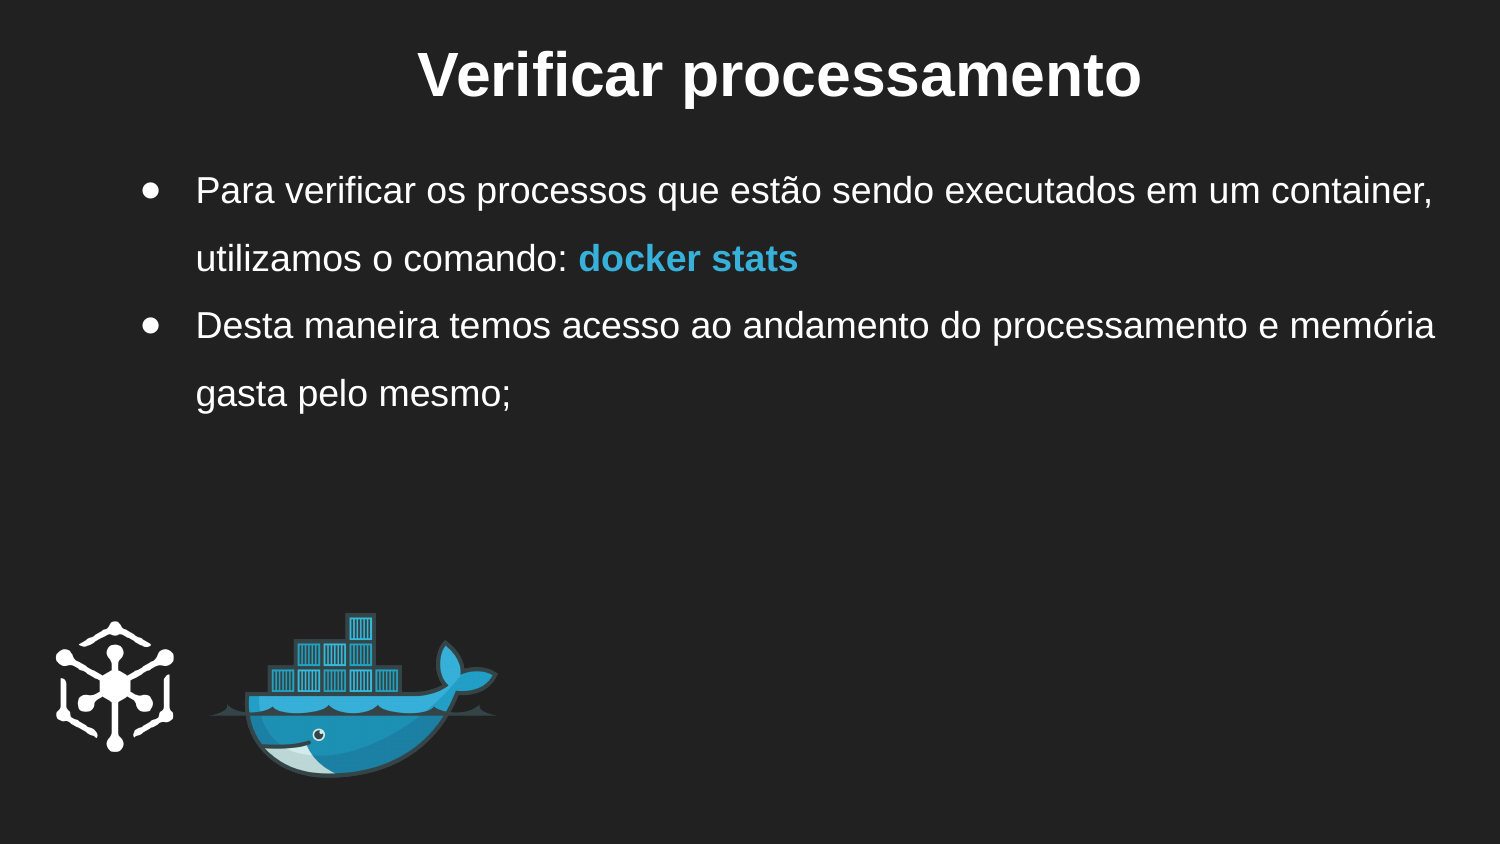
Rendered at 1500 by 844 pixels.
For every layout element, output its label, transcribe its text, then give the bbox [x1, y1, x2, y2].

picture [209, 613, 499, 785]
text_box Verificar processamento [168, 18, 1393, 128]
picture [54, 621, 174, 752]
text_box Para verificar os processos que estão sendo executados em um container, utilizamos o comando: docker stats Desta maneira temos acesso ao andamento do processamento e memória gasta pelo mesmo; [105, 128, 1456, 618]
